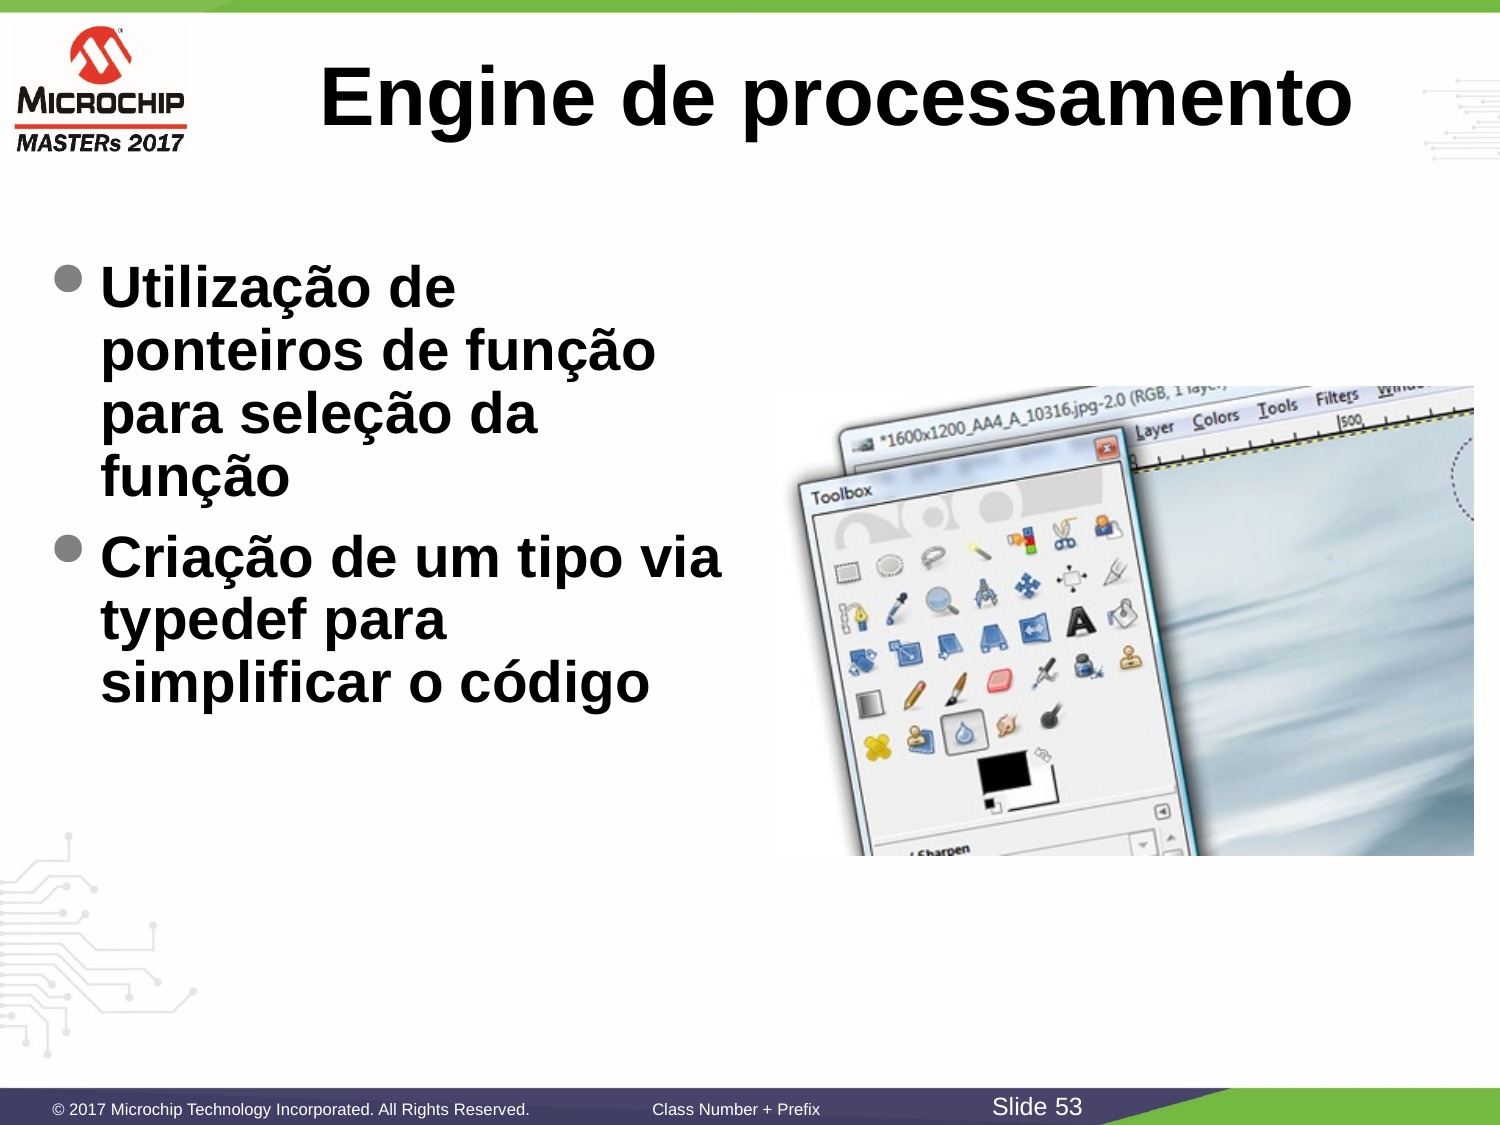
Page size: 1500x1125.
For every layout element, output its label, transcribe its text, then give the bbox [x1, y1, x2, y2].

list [769, 386, 1474, 856]
list Utilização de ponteiros de função para seleção da função Criação de um tipo via typedef para simplificar o código [37, 249, 744, 993]
picture [0, 0, 1500, 1125]
title Engine de processamento [199, 49, 1476, 154]
